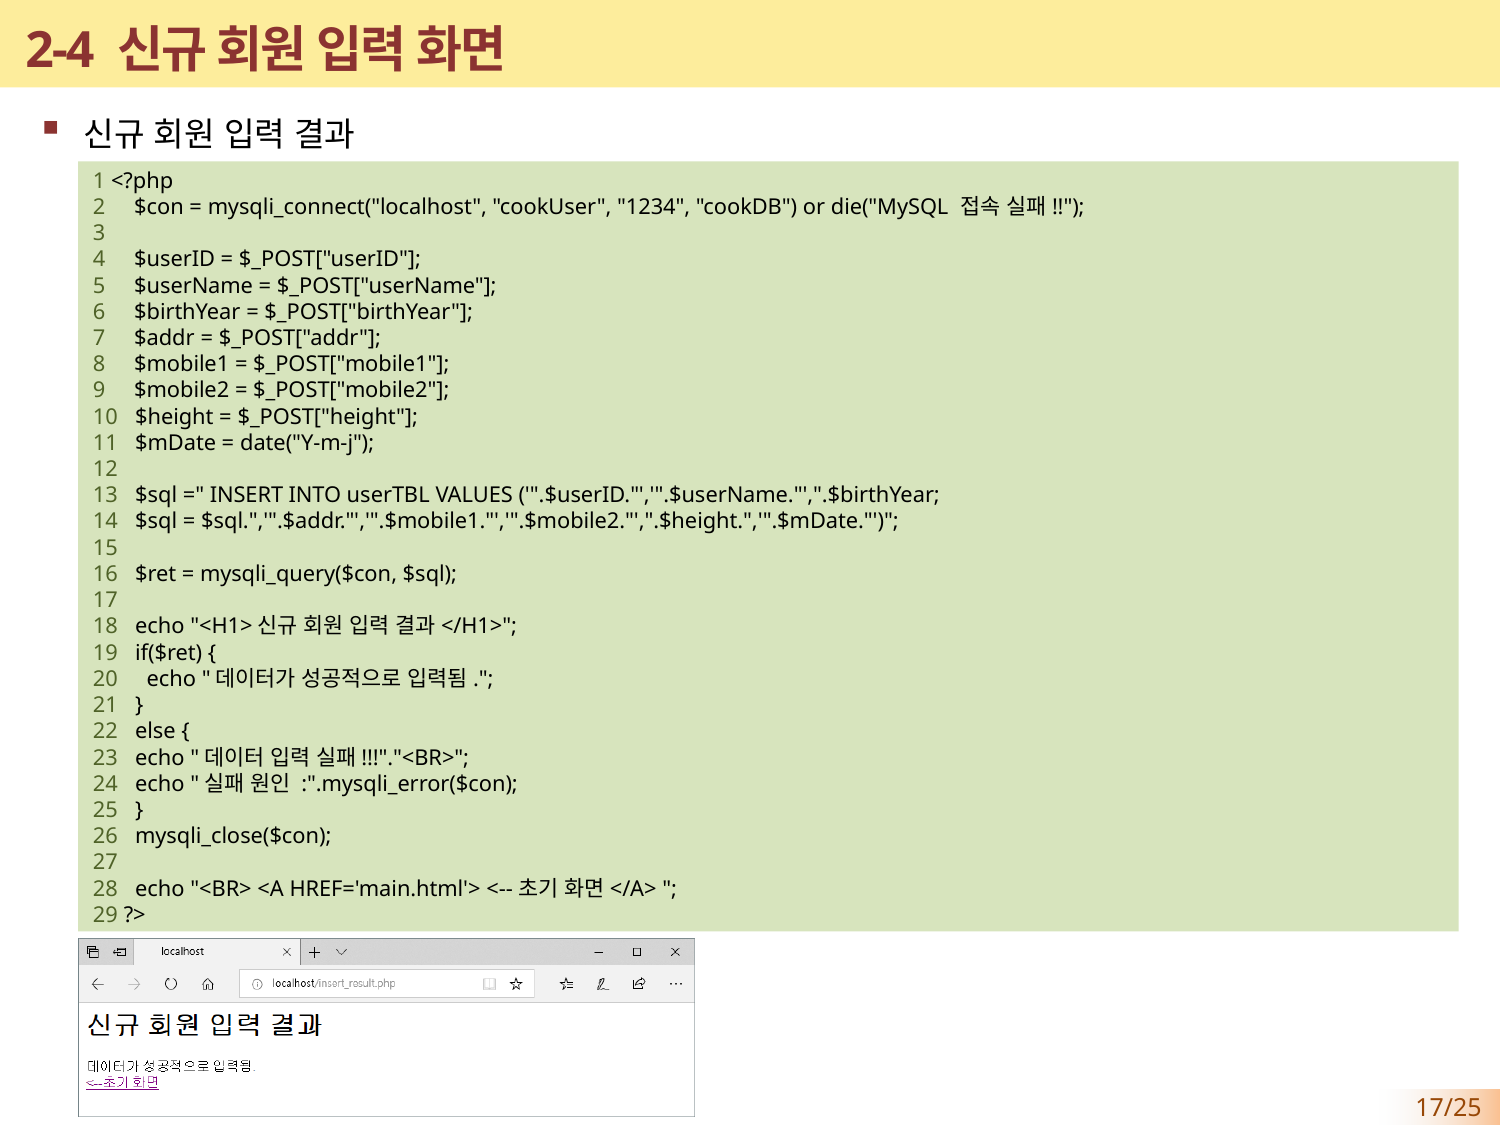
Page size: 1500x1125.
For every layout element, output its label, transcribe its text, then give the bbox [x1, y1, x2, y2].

list 신규 회원 입력 결과 [10, 97, 1481, 1028]
text_box 1 <?php 2 $con = mysqli_connect("localhost", "cookUser", "1234", "cookDB") or die("MySQL 접속 실패!!"); 3 4 $userID = $_POST["userID"]; 5 $userName = $_POST["userName"]; 6 $birthYear = $_POST["birthYear"]; 7 $addr = $_POST["addr"]; 8 $mobile1 = $_POST["mobile1"]; 9 $mobile2 = $_POST["mobile2"]; 10 $height = $_POST["height"]; 11 $mDate = date("Y-m-j"); 12 13 $sql =" INSERT INTO userTBL VALUES ('".$userID."','".$userName."',".$birthYear; 14 $sql = $sql.",'".$addr."','".$mobile1."','".$mobile2."',".$height.",'".$mDate."')"; 15 16 $ret = mysqli_query($con, $sql); 17 18 echo "<H1>신규 회원 입력 결과</H1>"; 19 if($ret) { 20 echo "데이터가 성공적으로 입력됨."; 21 } 22 else { 23 echo "데이터 입력 실패!!!"."<BR>"; 24 echo "실패 원인 :".mysqli_error($con); 25 } 26 mysqli_close($con); 27 28 echo "<BR> <A HREF='main.html'> <--초기 화면</A> "; 29 ?> [76, 159, 1461, 934]
title 2-4 신규 회원 입력 화면 [10, 8, 1260, 87]
picture [77, 937, 696, 1117]
